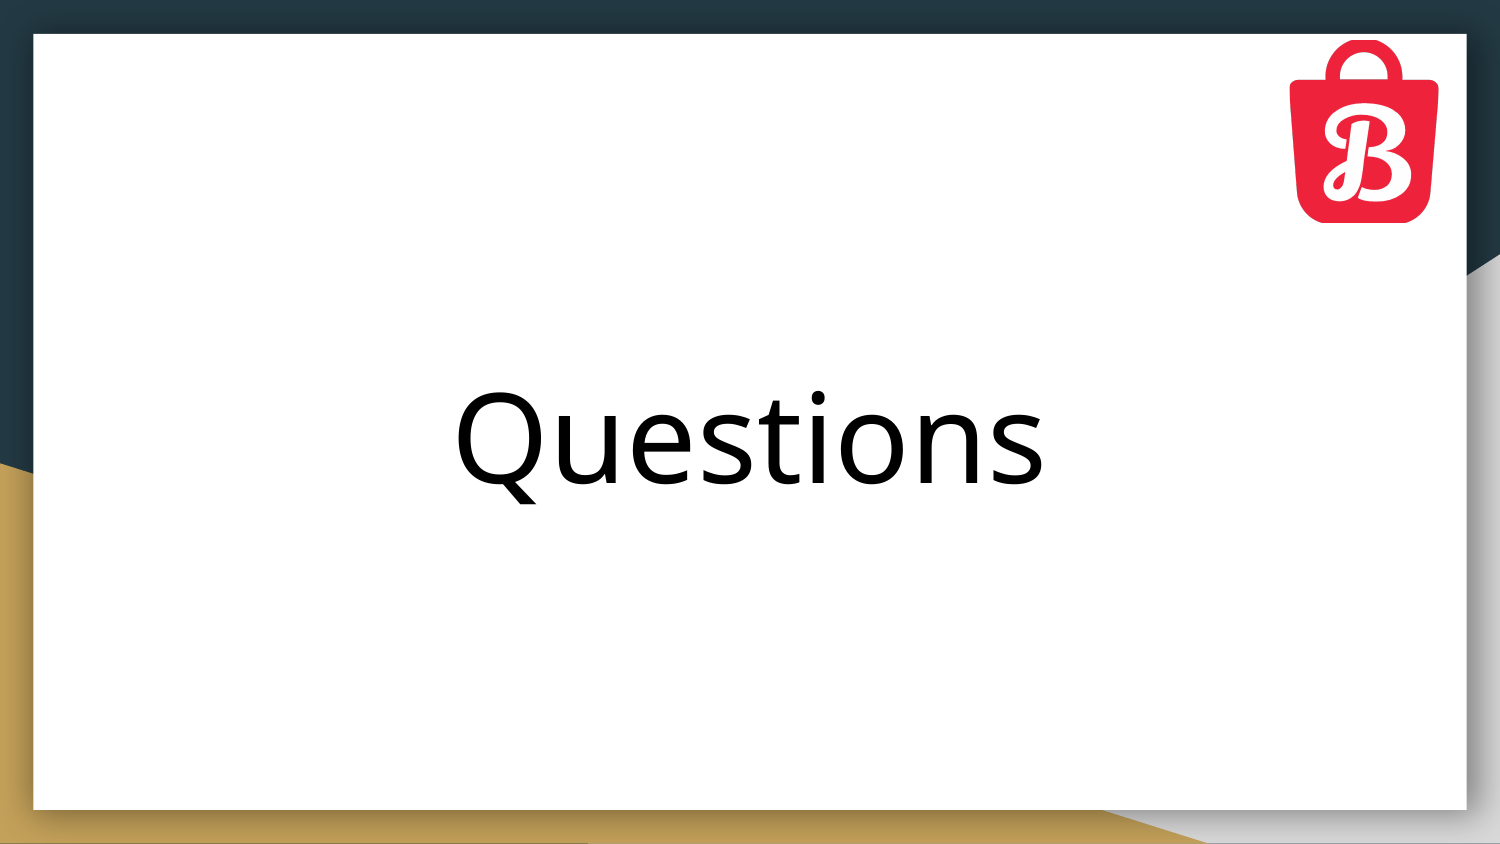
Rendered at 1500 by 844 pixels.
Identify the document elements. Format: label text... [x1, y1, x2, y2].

title Questions [134, 343, 1366, 501]
picture [1289, 39, 1439, 223]
